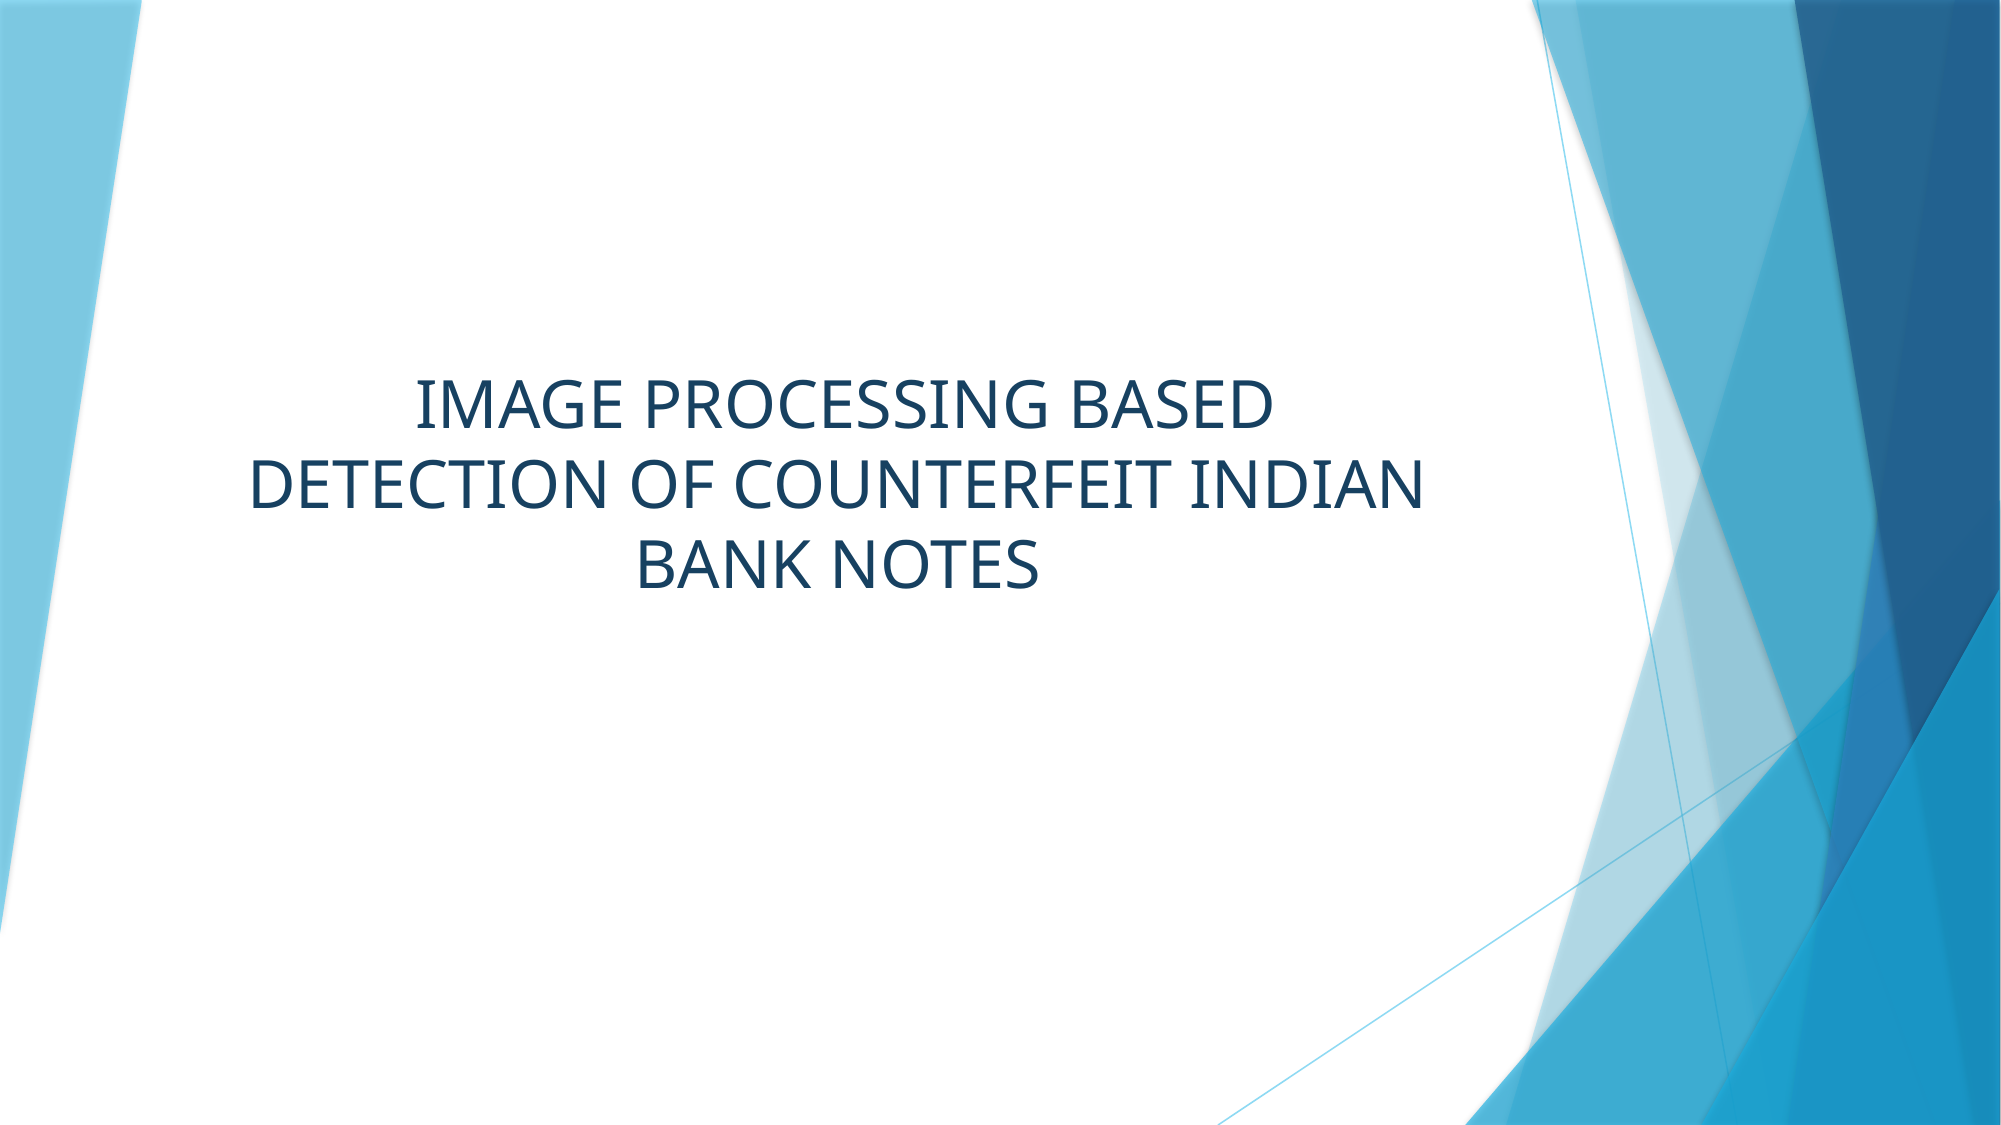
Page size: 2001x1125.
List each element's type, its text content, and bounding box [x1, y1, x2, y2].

title IMAGE PROCESSING BASED DETECTION OF COUNTERFEIT INDIAN BANK NOTES [200, 339, 1475, 610]
